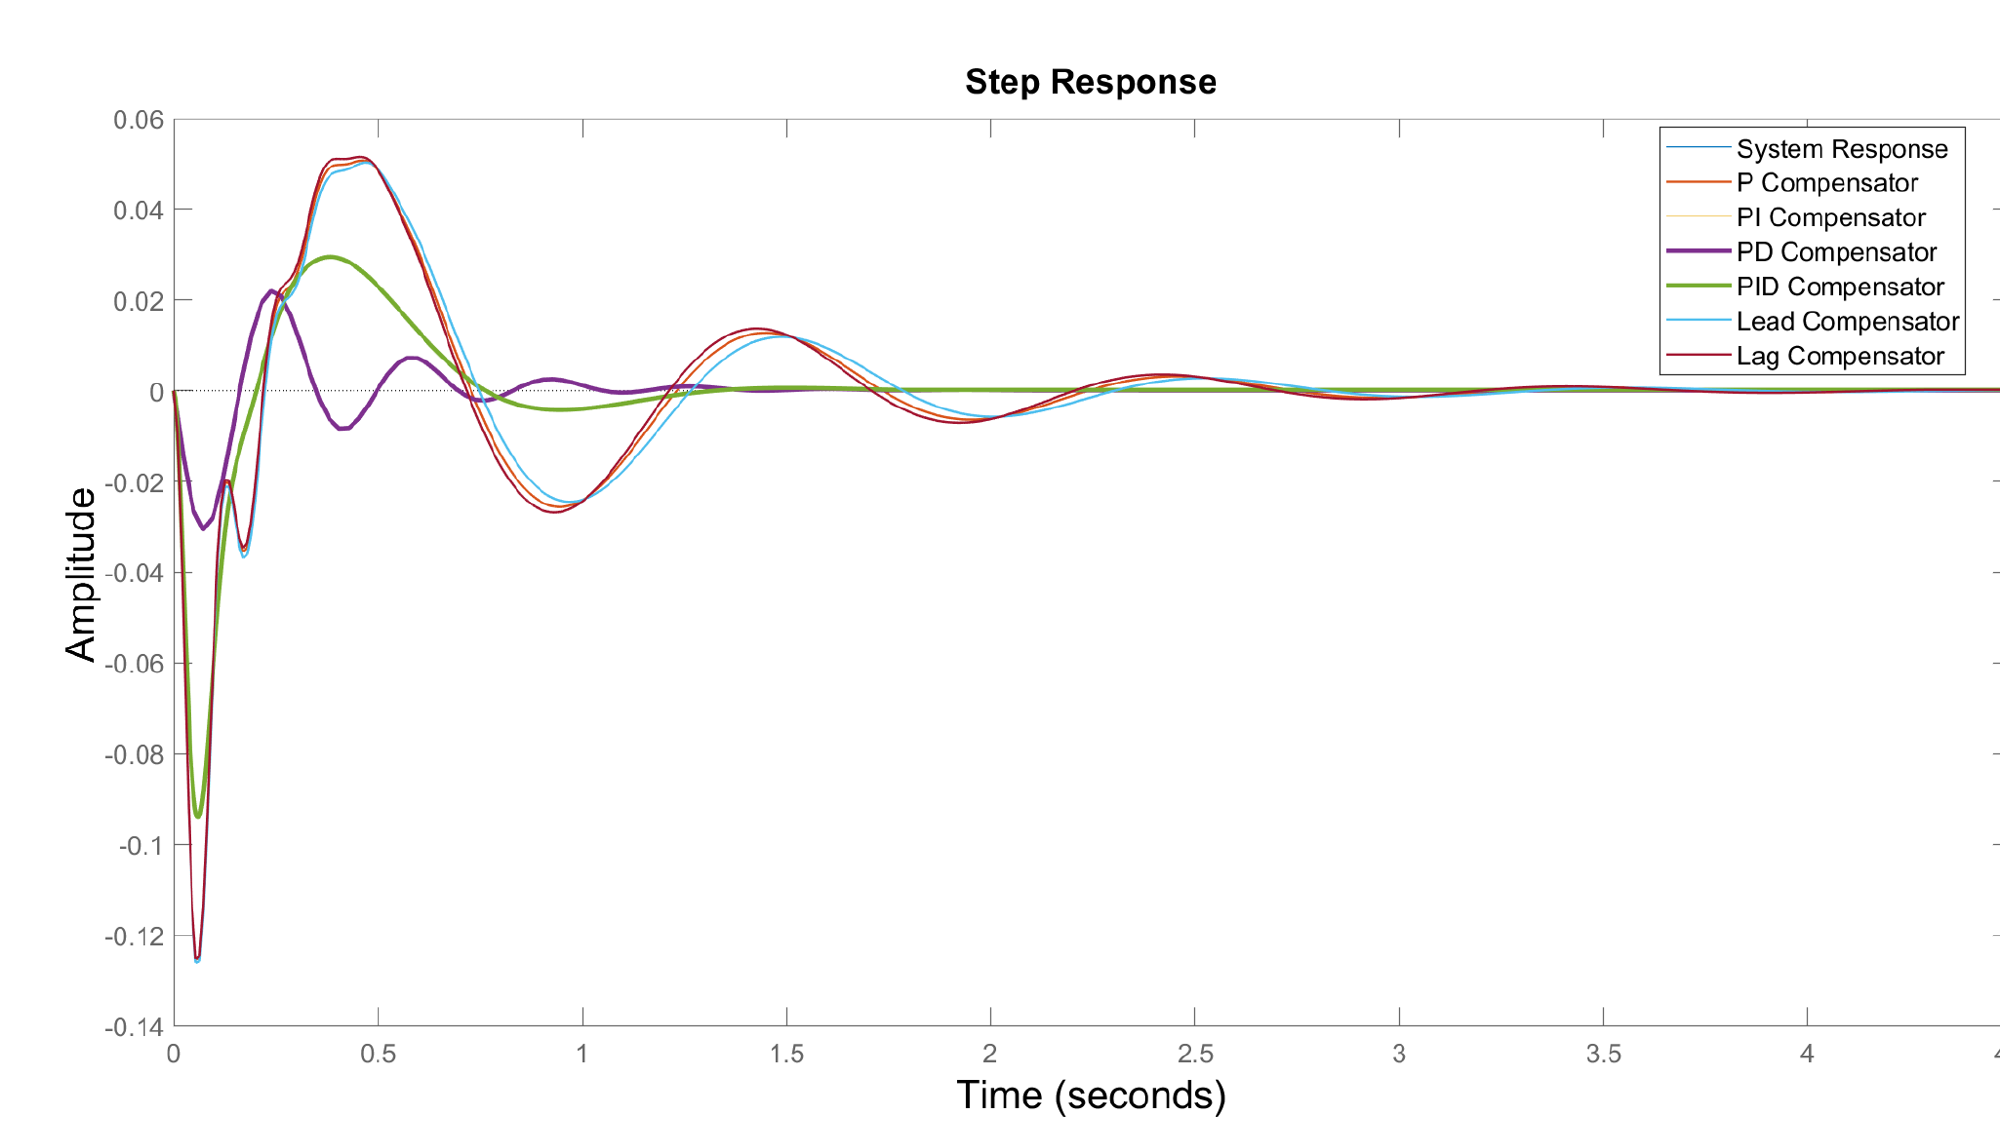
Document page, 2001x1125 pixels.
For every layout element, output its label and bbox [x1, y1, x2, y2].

list [0, 0, 2000, 1125]
